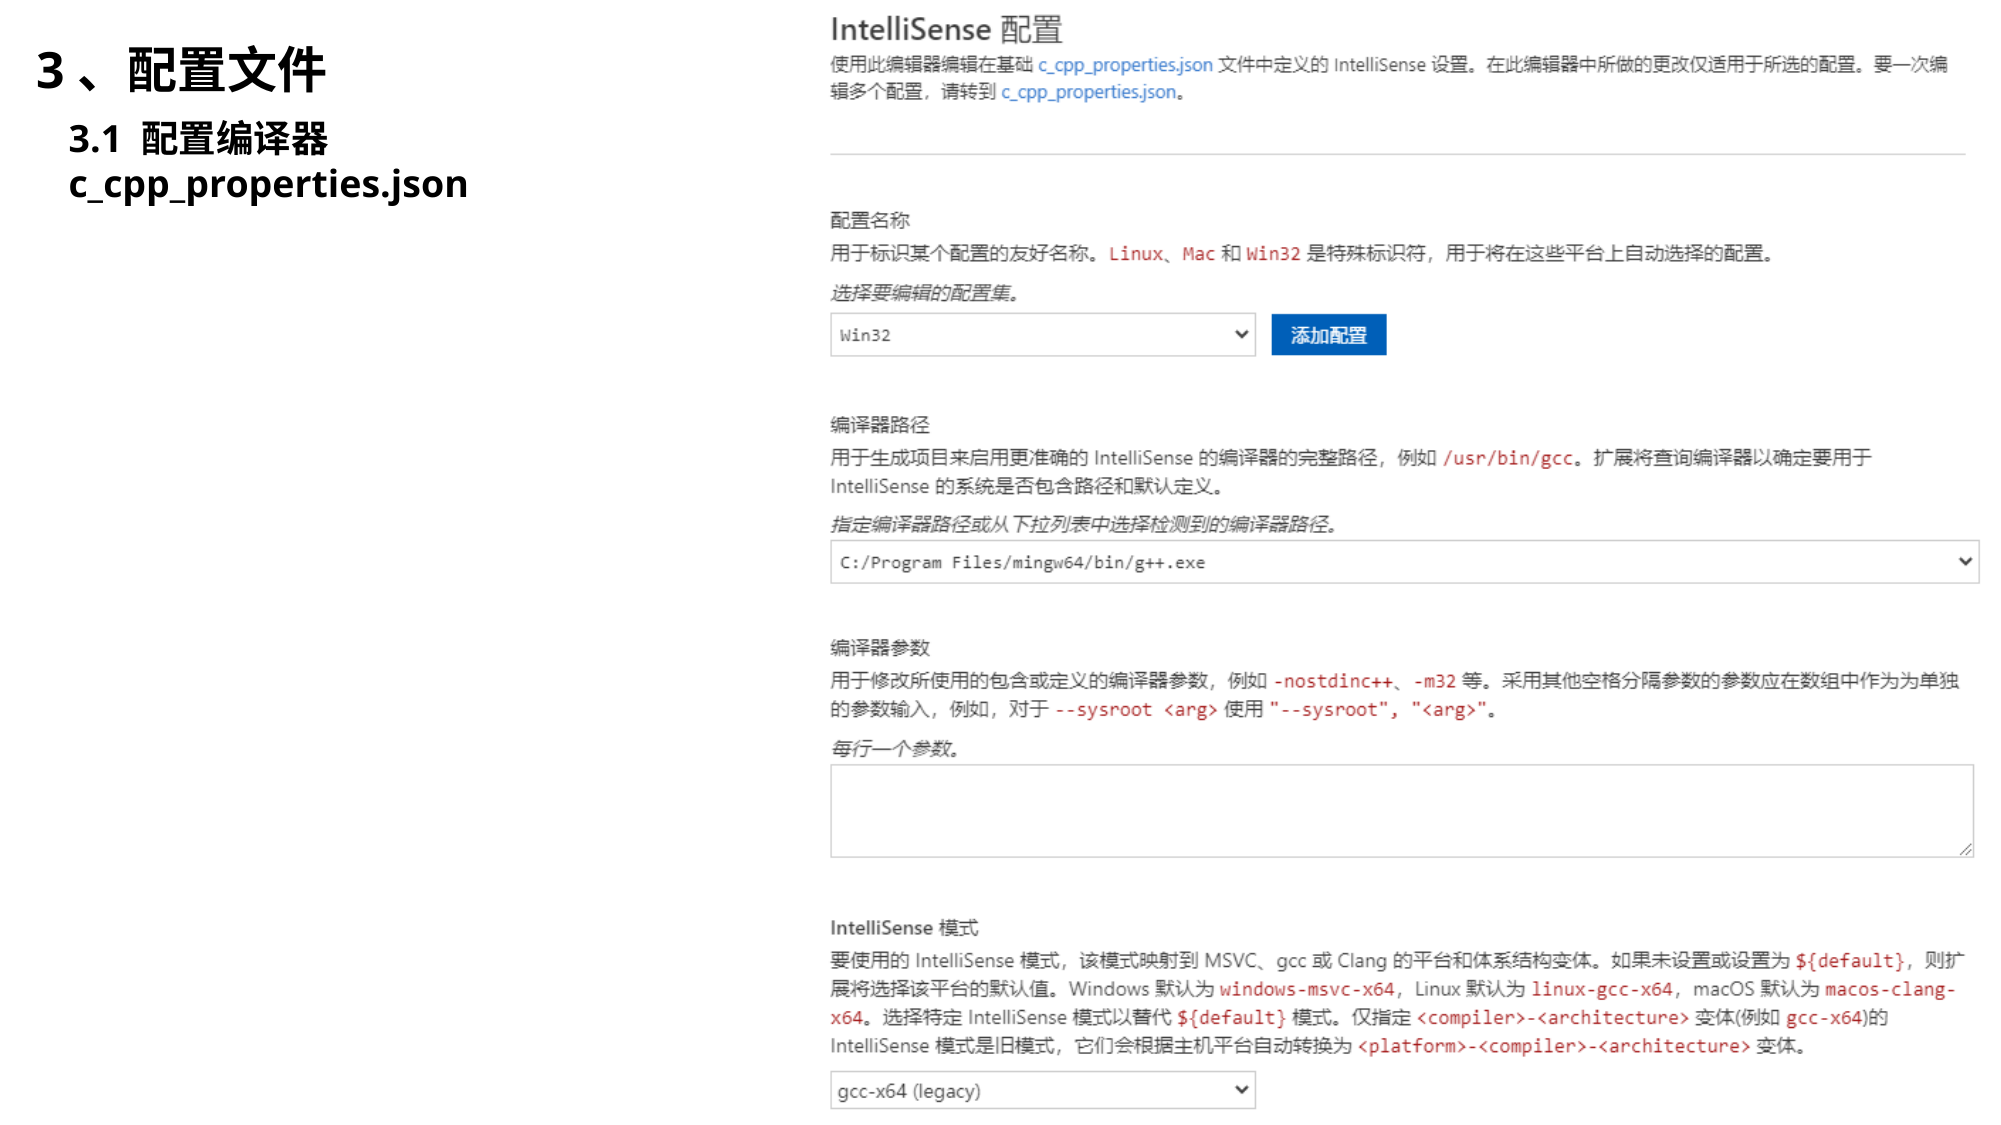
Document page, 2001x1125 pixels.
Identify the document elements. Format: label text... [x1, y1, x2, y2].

text_box 3.1 配置编译器 c_cpp_properties.json [53, 107, 725, 213]
picture [815, 0, 2000, 1125]
text_box 3、配置文件 [21, 31, 638, 107]
